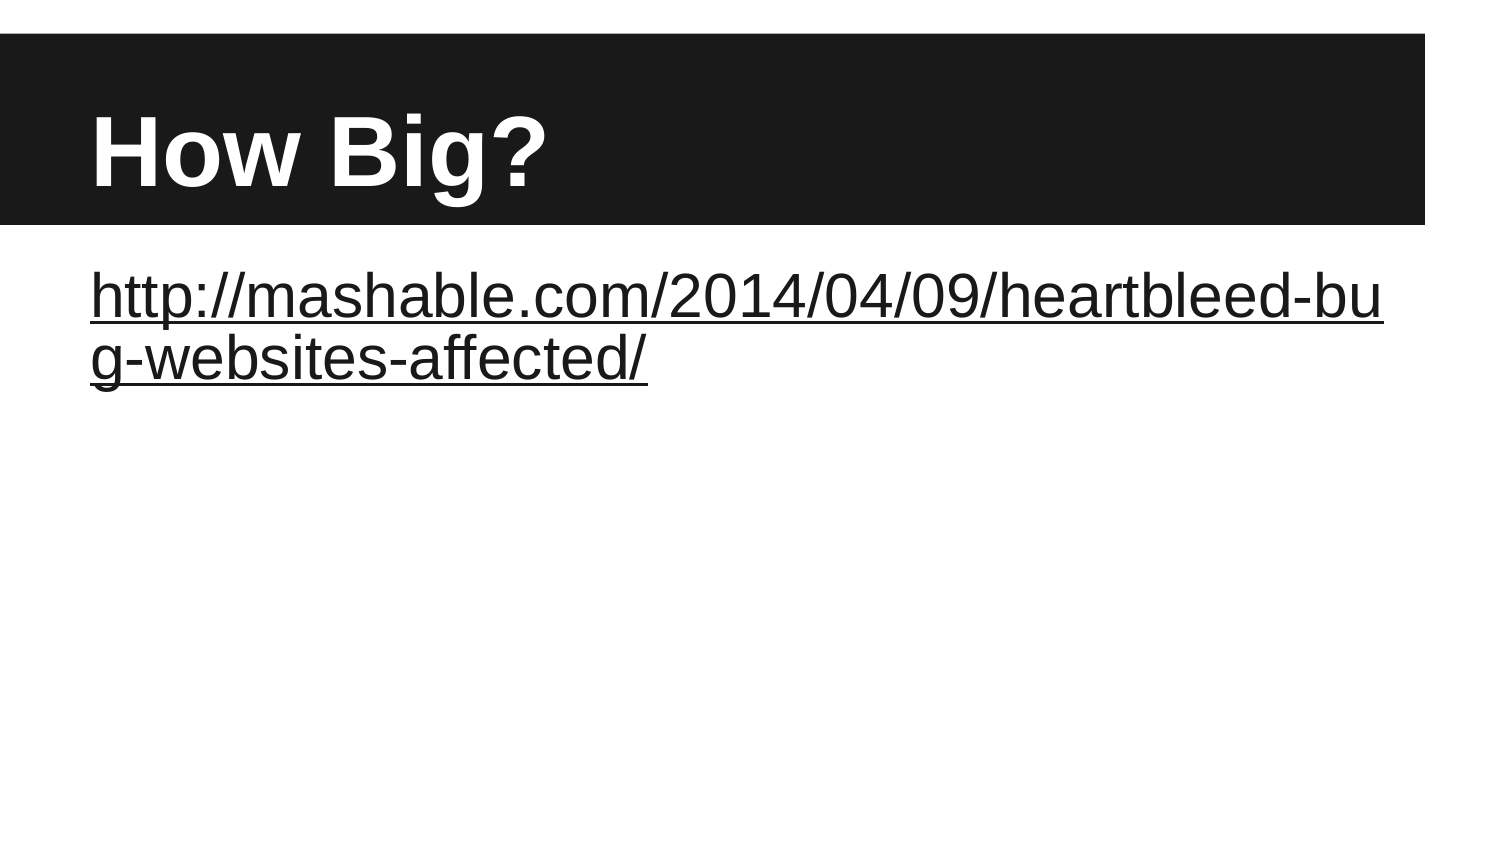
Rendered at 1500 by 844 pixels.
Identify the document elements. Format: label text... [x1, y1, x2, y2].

list http://mashable.com/2014/04/09/heartbleed-bug-websites-affected/ [75, 239, 1425, 808]
title How Big? [75, 33, 1425, 221]
